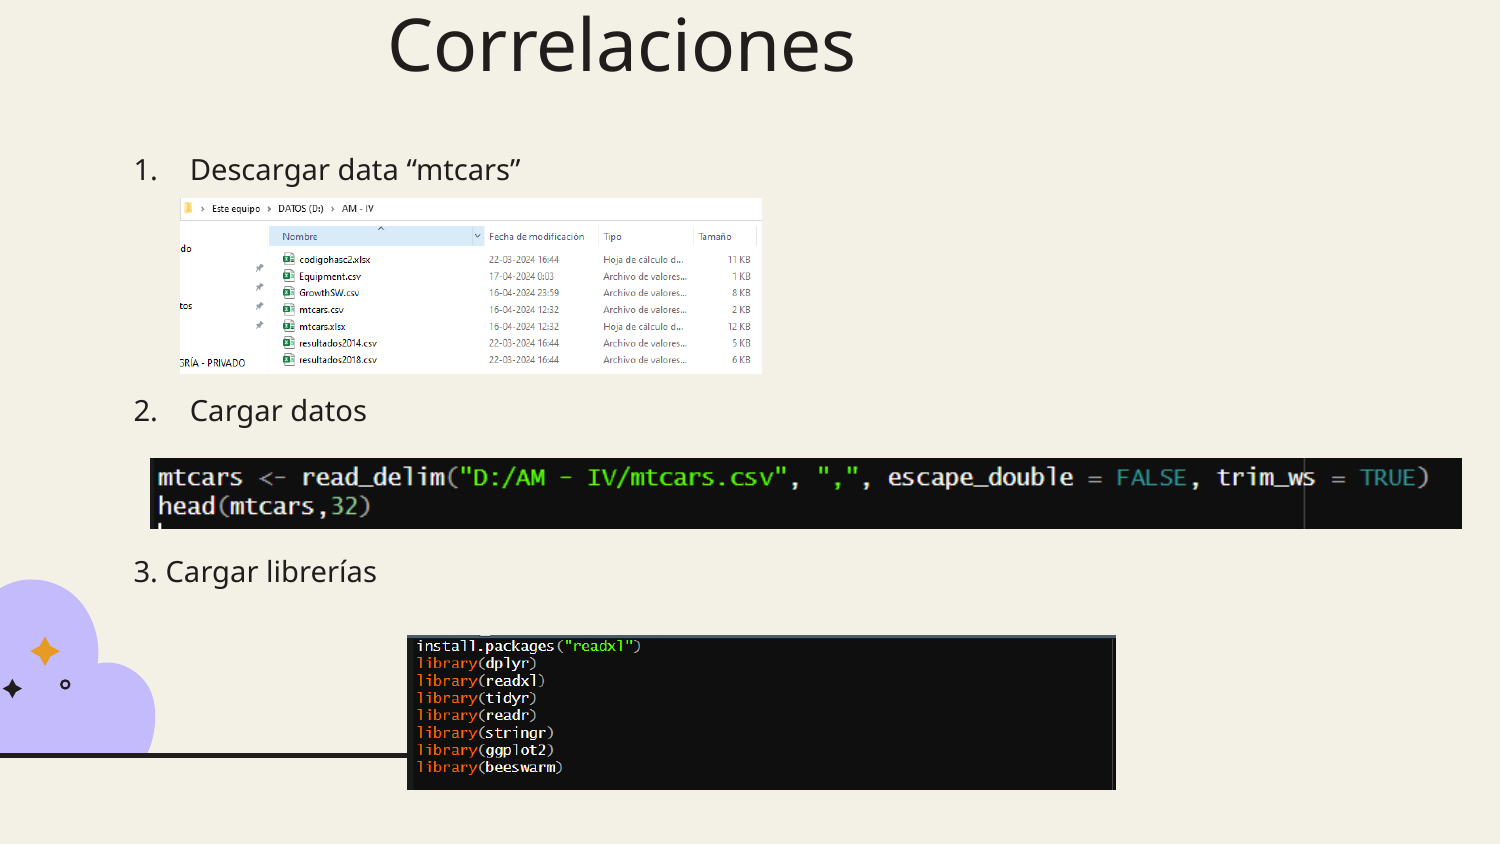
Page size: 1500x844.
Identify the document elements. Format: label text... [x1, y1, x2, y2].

title Correlaciones [0, 0, 1264, 78]
picture [180, 198, 762, 374]
picture [406, 634, 1116, 791]
subtitle Descargar data “mtcars” Cargar datos 3. Cargar librerías [95, 131, 1500, 713]
picture [150, 458, 1462, 529]
